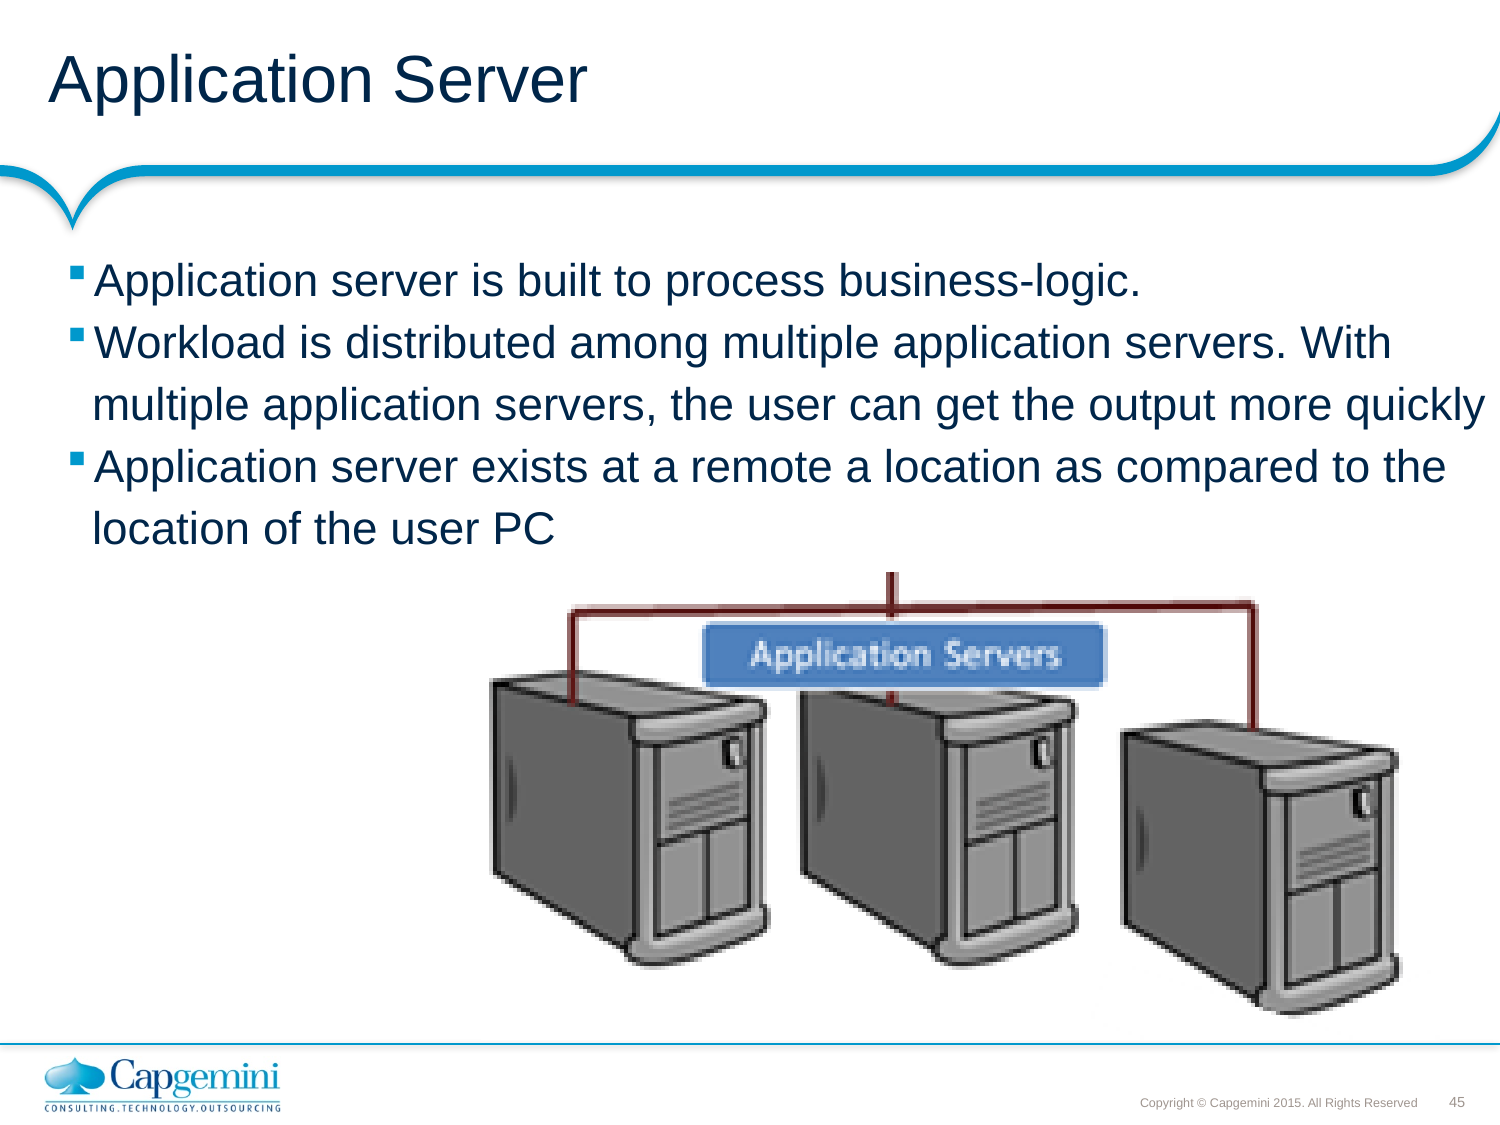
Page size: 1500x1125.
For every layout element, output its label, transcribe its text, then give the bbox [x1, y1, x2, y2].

title Application Server [0, 0, 1500, 165]
picture [44, 1056, 281, 1113]
picture [480, 526, 1441, 1040]
list Application server is built to process business-logic. Workload is distributed among multiple application servers. With multiple application servers, the user can get the output more quickly Application server exists at a remote a location as compared to the location of the user PC [48, 245, 1500, 1007]
